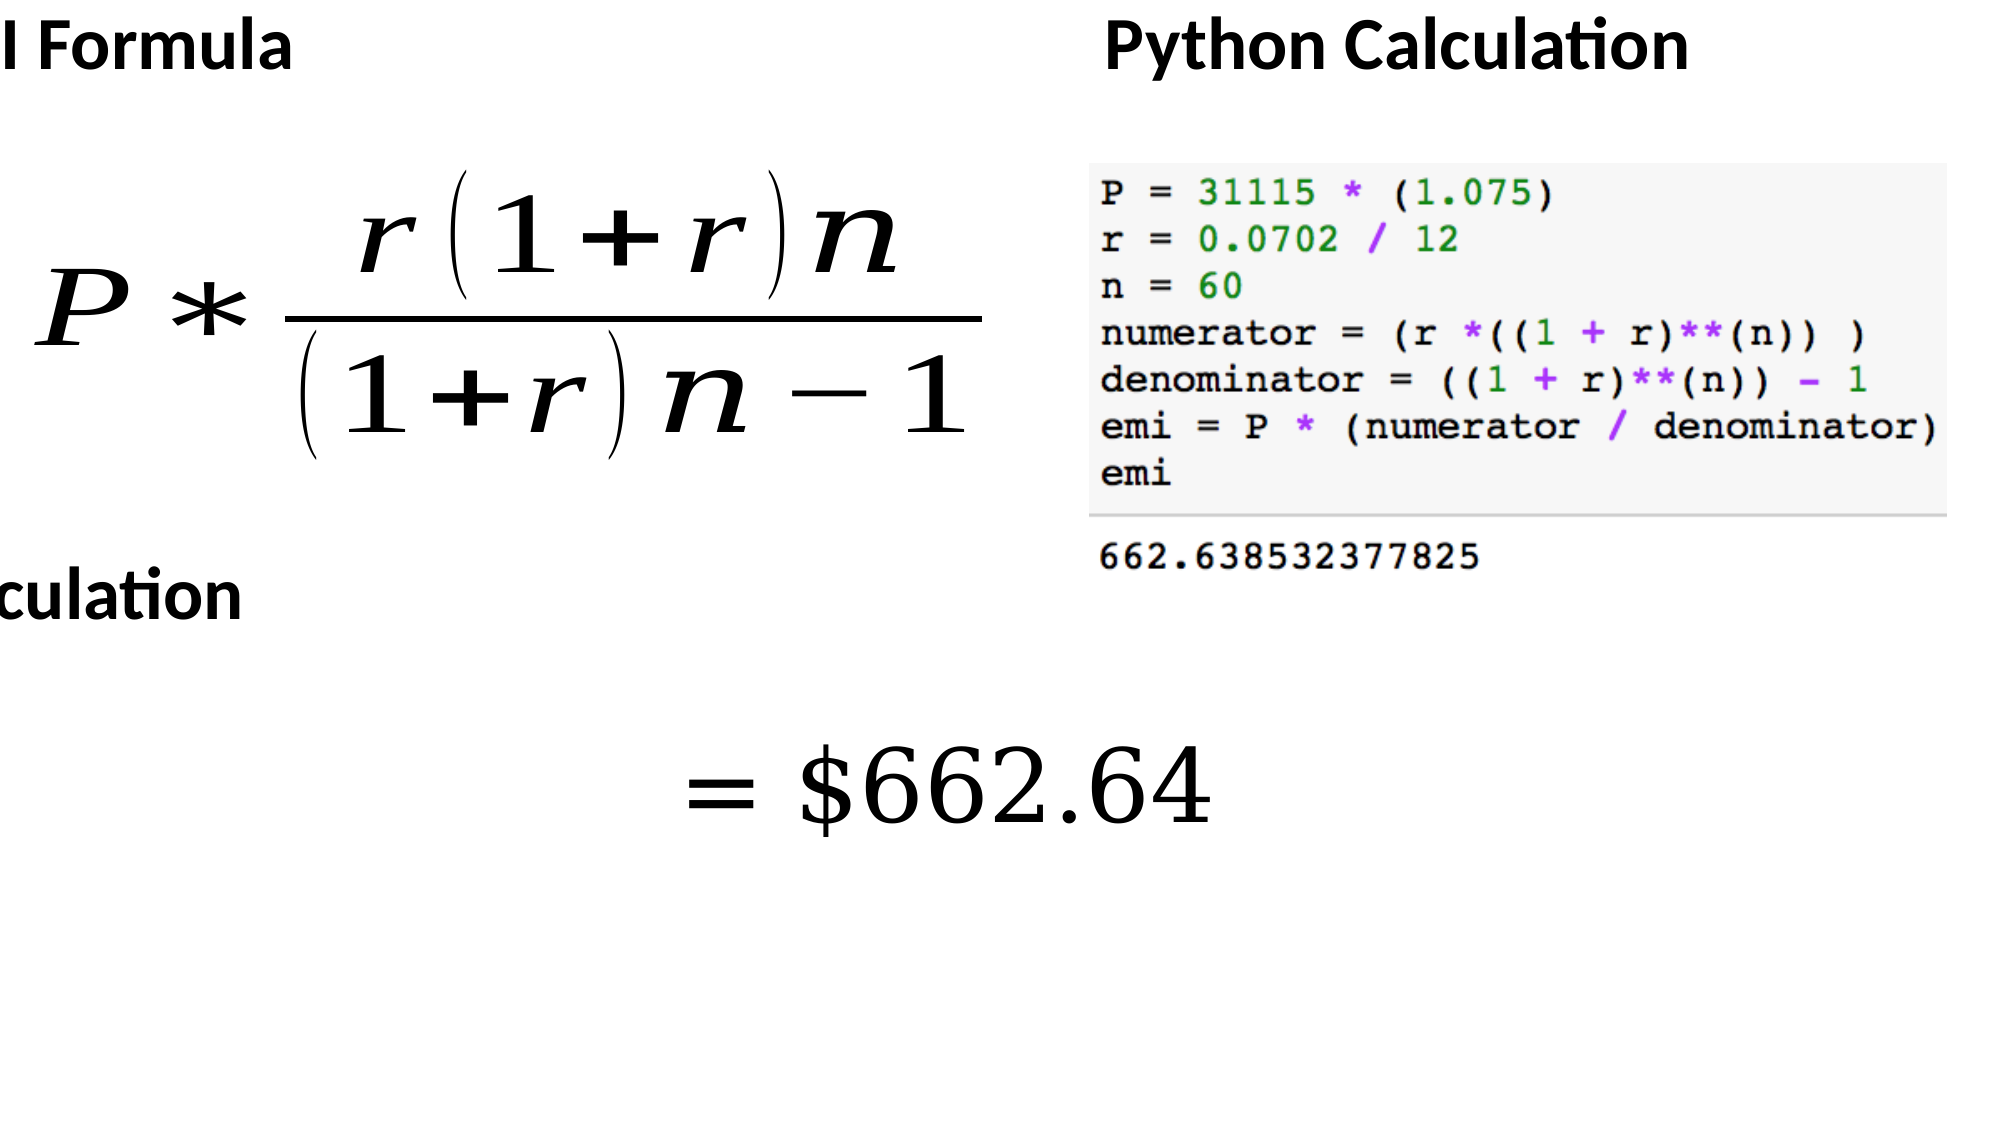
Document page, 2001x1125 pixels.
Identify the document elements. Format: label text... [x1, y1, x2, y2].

text_box Python Calculation [1090, 0, 1901, 93]
text_box Calculation [0, 536, 694, 642]
picture [1089, 163, 1947, 584]
text_box EMI Formula [0, 0, 694, 93]
